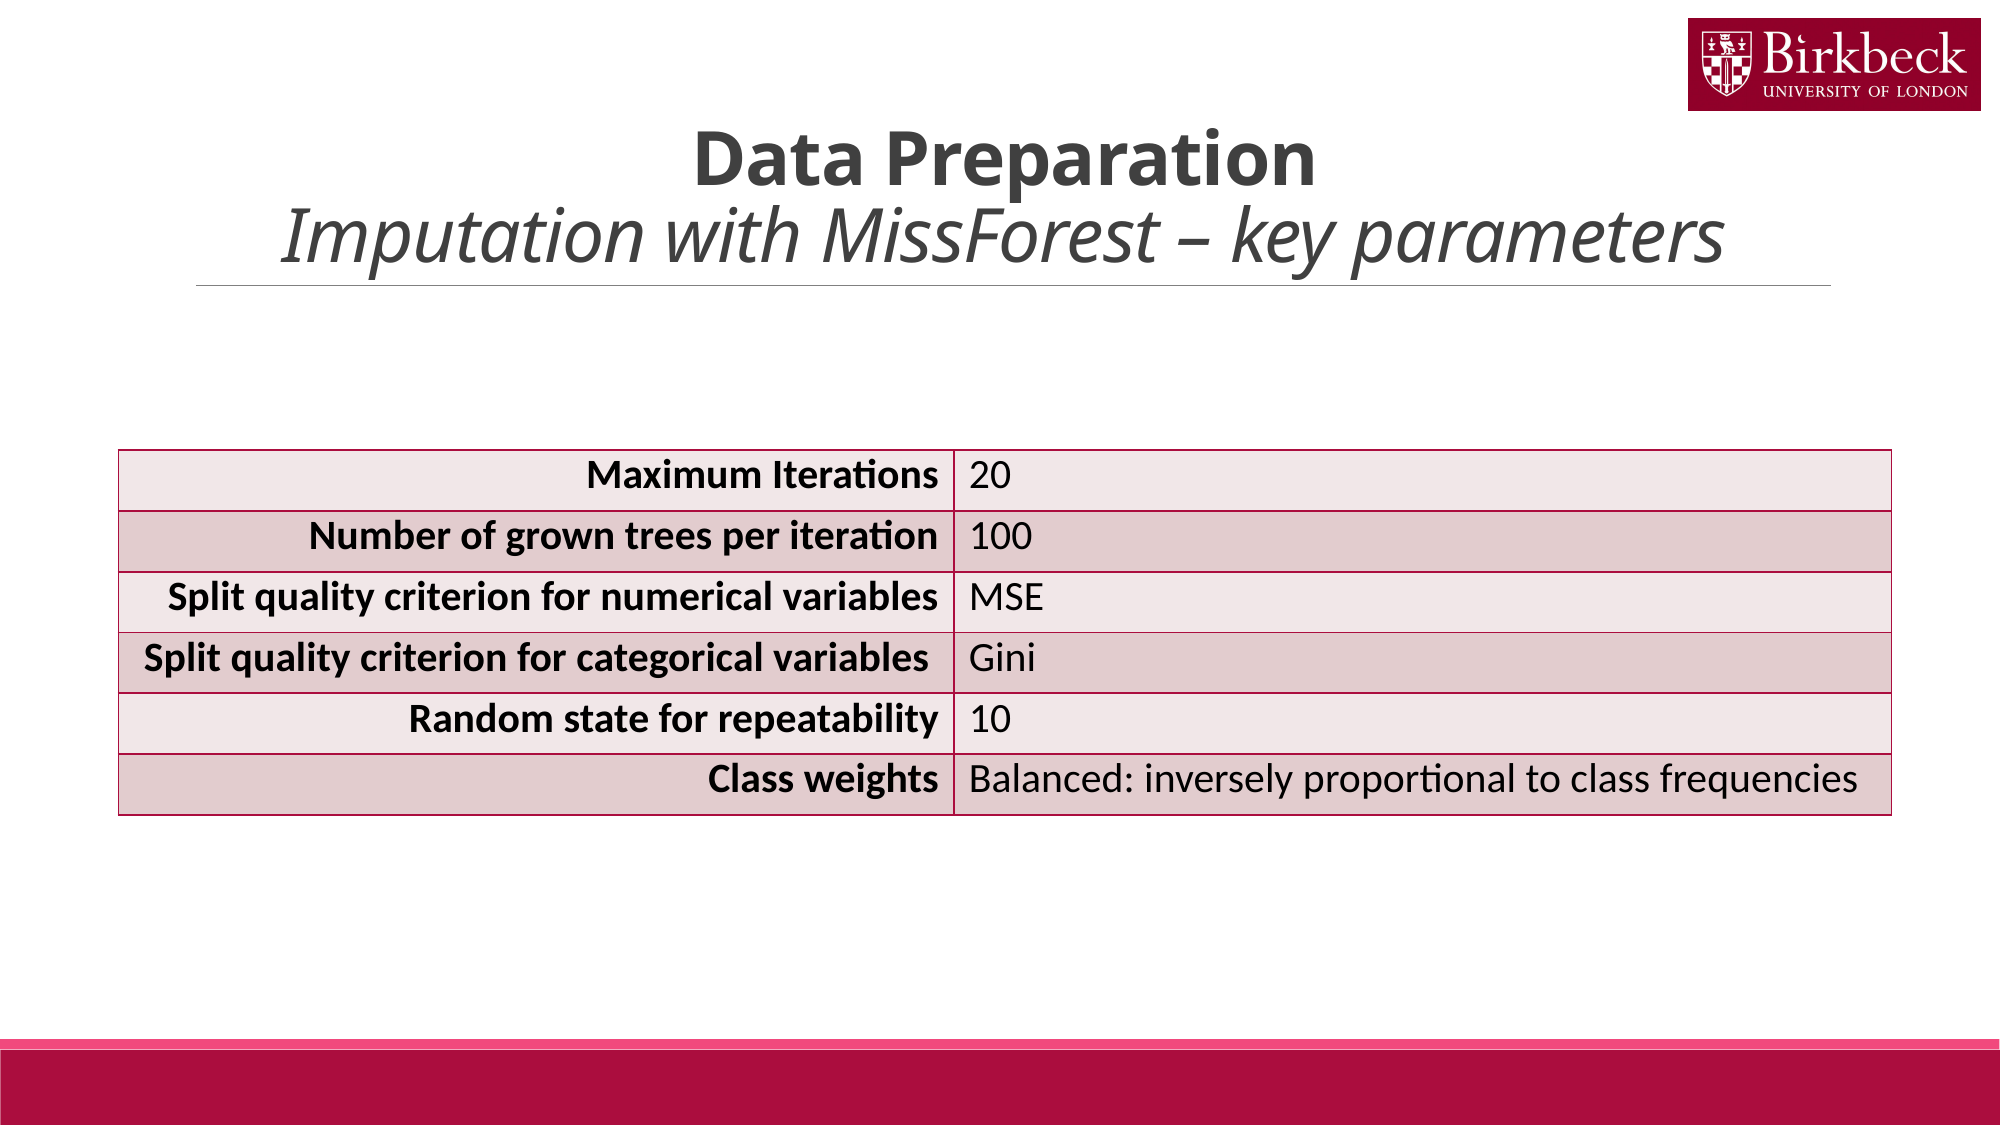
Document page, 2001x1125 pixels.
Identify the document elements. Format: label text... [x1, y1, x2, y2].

table_cell Class weights [119, 755, 953, 814]
table_cell Number of grown trees per iteration [119, 512, 953, 571]
table_cell Split quality criterion for categorical variables [119, 633, 953, 692]
table_cell Gini [955, 633, 1891, 692]
table_cell 100 [955, 512, 1891, 571]
title Data Preparation Imputation with MissForest – key parameters [180, 47, 1830, 285]
table_cell Balanced: inversely proportional to class frequencies [955, 755, 1891, 814]
table_cell Split quality criterion for numerical variables [119, 573, 953, 632]
table_cell 10 [955, 694, 1891, 753]
picture [1688, 17, 1981, 112]
table_header Maximum Iterations [119, 451, 953, 510]
table_header 20 [955, 451, 1891, 510]
table_cell Random state for repeatability [119, 694, 953, 753]
table_cell MSE [955, 573, 1891, 632]
